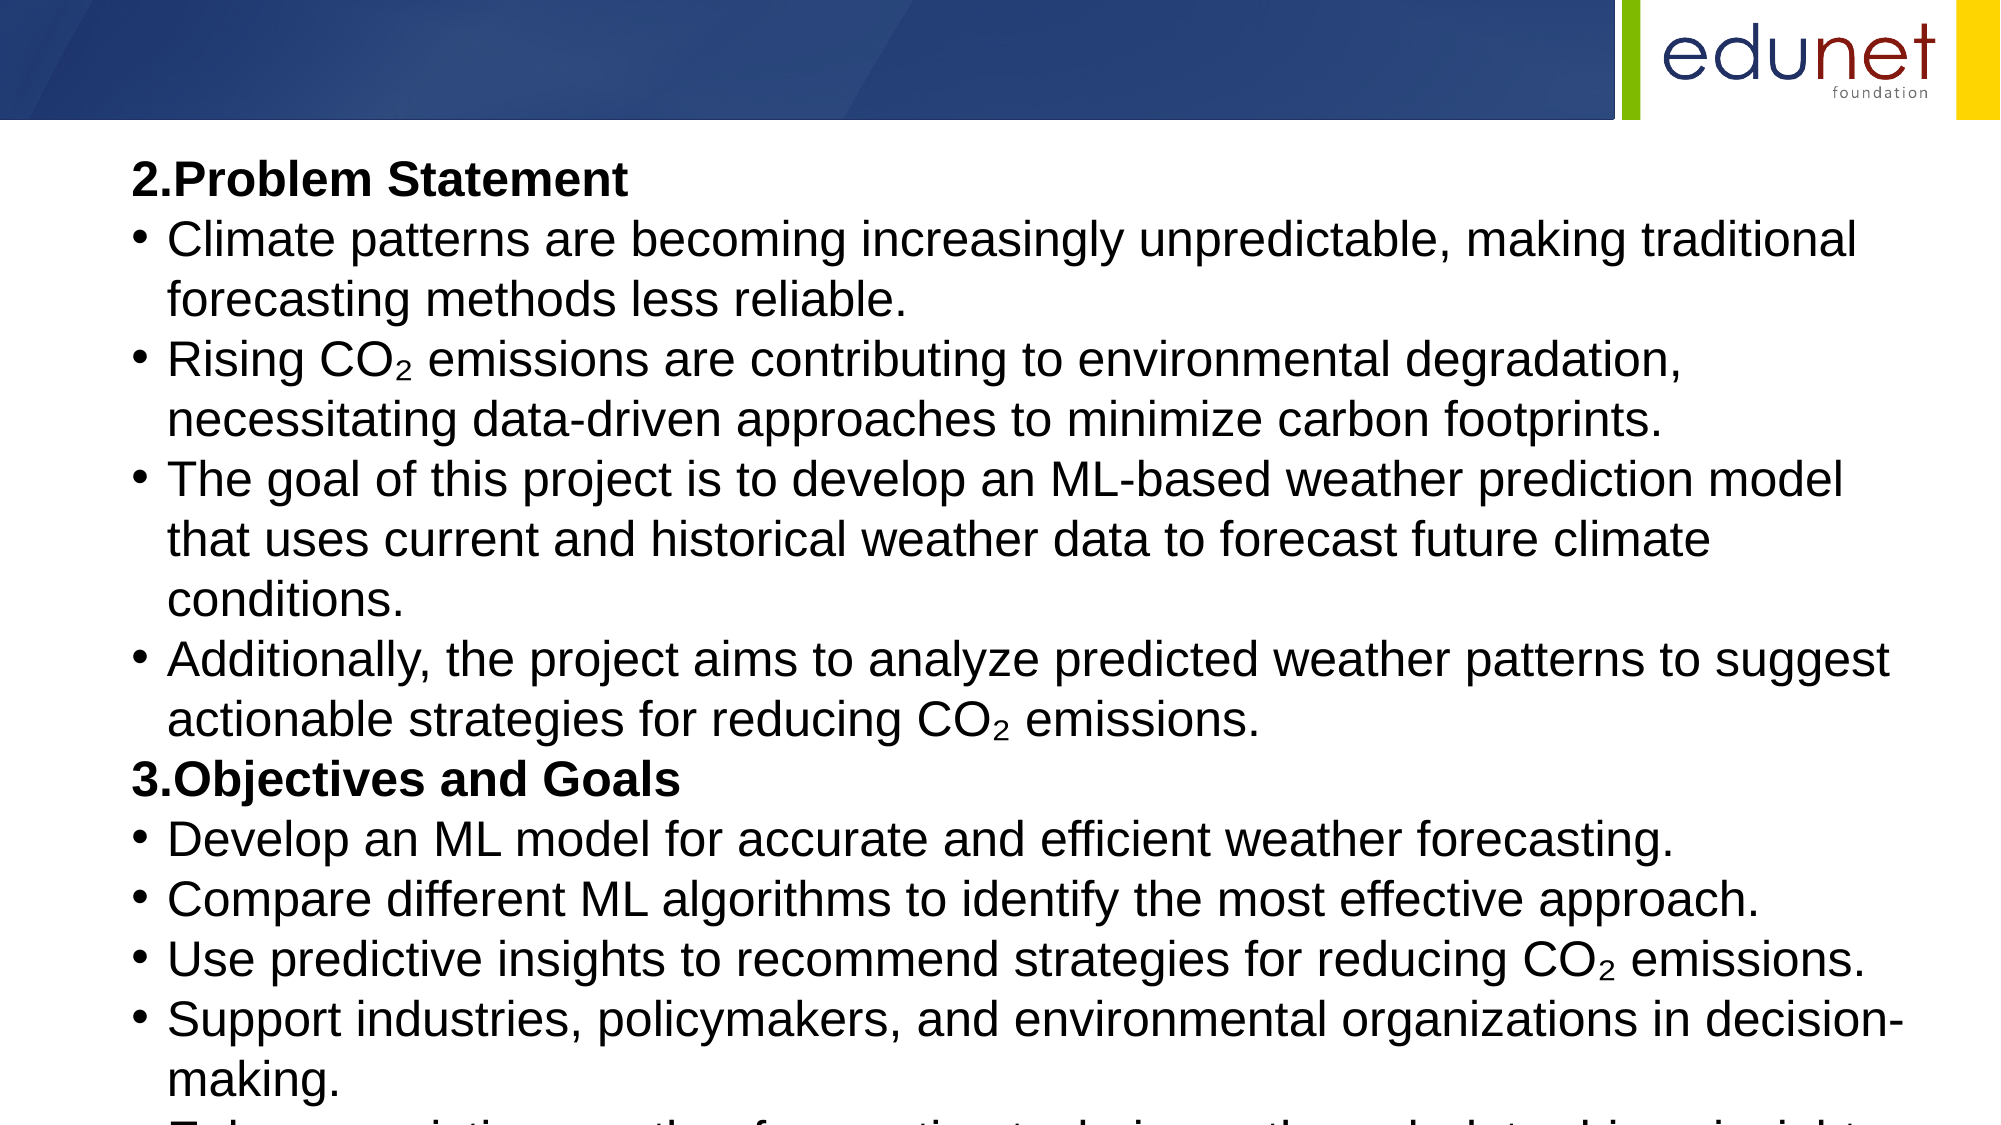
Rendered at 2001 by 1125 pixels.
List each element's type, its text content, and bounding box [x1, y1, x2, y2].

text_box 2.Problem Statement Climate patterns are becoming increasingly unpredictable, making traditional forecasting methods less reliable. Rising CO₂ emissions are contributing to environmental degradation, necessitating data-driven approaches to minimize carbon footprints. The goal of this project is to develop an ML-based weather prediction model that uses current and historical weather data to forecast future climate conditions. Additionally, the project aims to analyze predicted weather patterns to suggest actionable strategies for reducing CO₂ emissions. 3.Objectives and Goals Develop an ML model for accurate and efficient weather forecasting. Compare different ML algorithms to identify the most effective approach. Use predictive insights to recommend strategies for reducing CO₂ emissions. Support industries, policymakers, and environmental organizations in decision-making. Enhance existing weather forecasting techniques through data-driven insights. [116, 138, 1957, 1125]
picture [1652, 12, 1948, 108]
